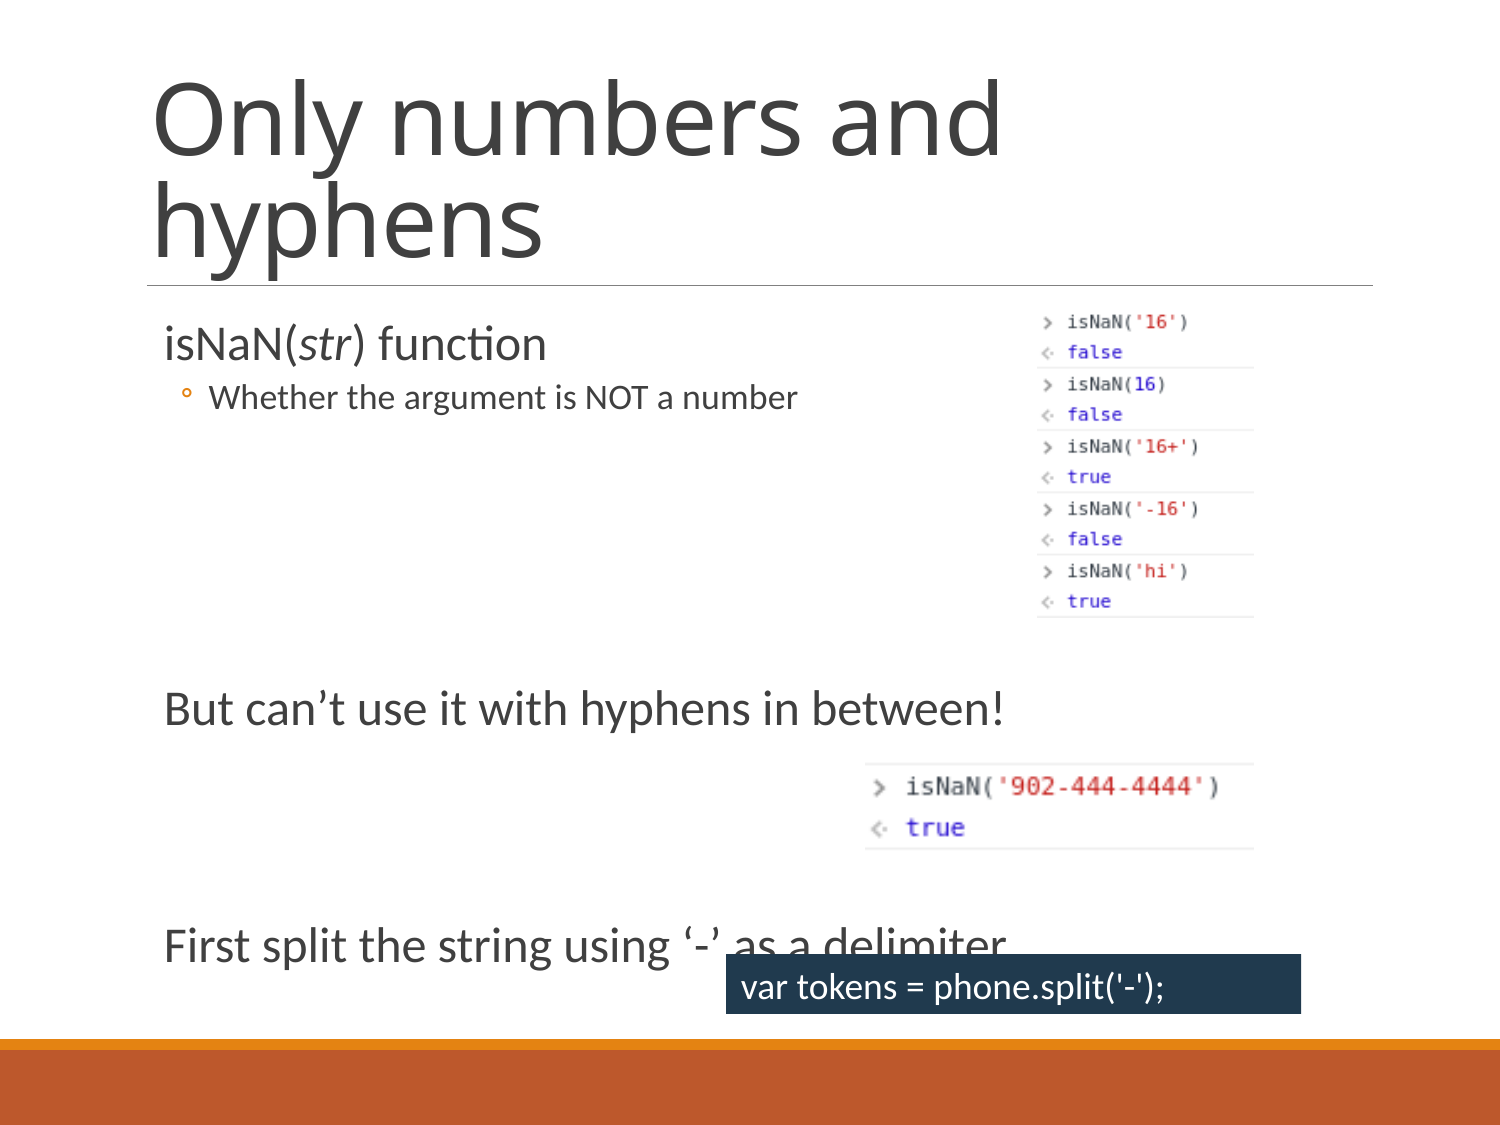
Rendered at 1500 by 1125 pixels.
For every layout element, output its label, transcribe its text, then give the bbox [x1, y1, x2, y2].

picture [1036, 309, 1255, 618]
picture [865, 758, 1255, 855]
title Only numbers and hyphens [135, 47, 1373, 285]
text_box var tokens = phone.split('-'); [726, 954, 1302, 1014]
list isNaN(str) function Whether the argument is NOT a number But can’t use it with hyphens in between! First split the string using ‘-’ as a delimiter [150, 309, 1475, 985]
